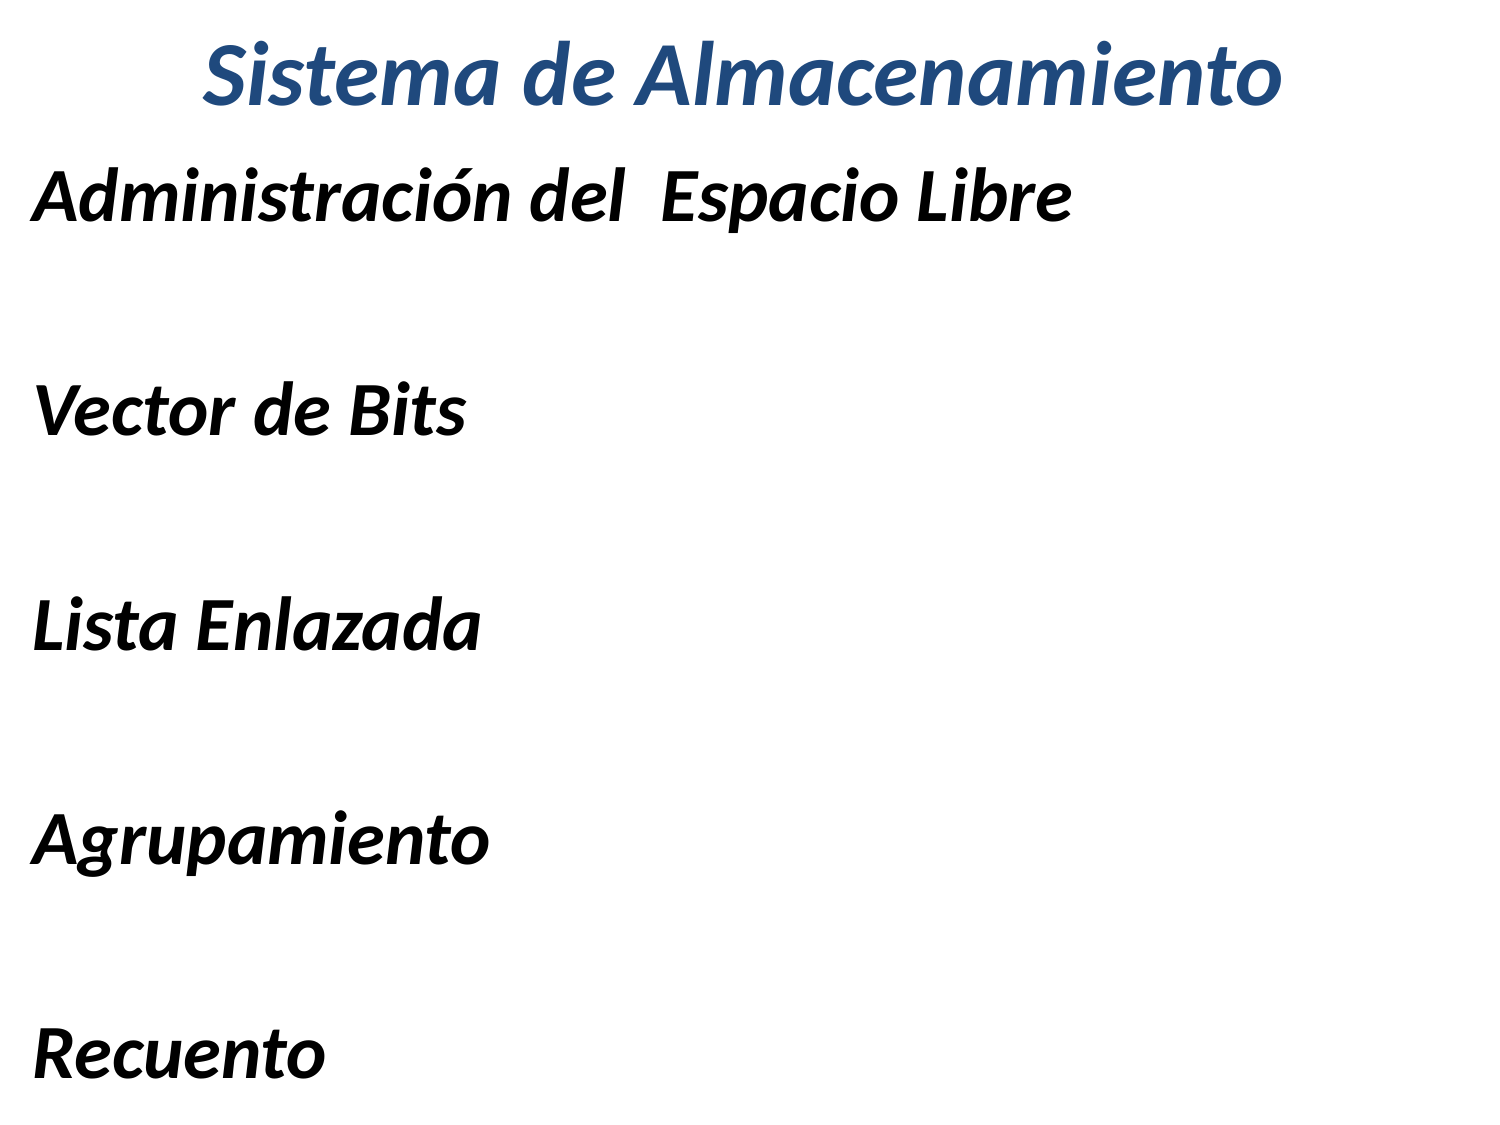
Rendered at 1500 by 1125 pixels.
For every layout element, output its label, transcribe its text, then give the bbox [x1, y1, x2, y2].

title Sistema de Almacenamiento [17, 0, 1471, 137]
list Administración del Espacio Libre Vector de Bits Lista Enlazada Agrupamiento Recuento [17, 137, 1474, 1106]
